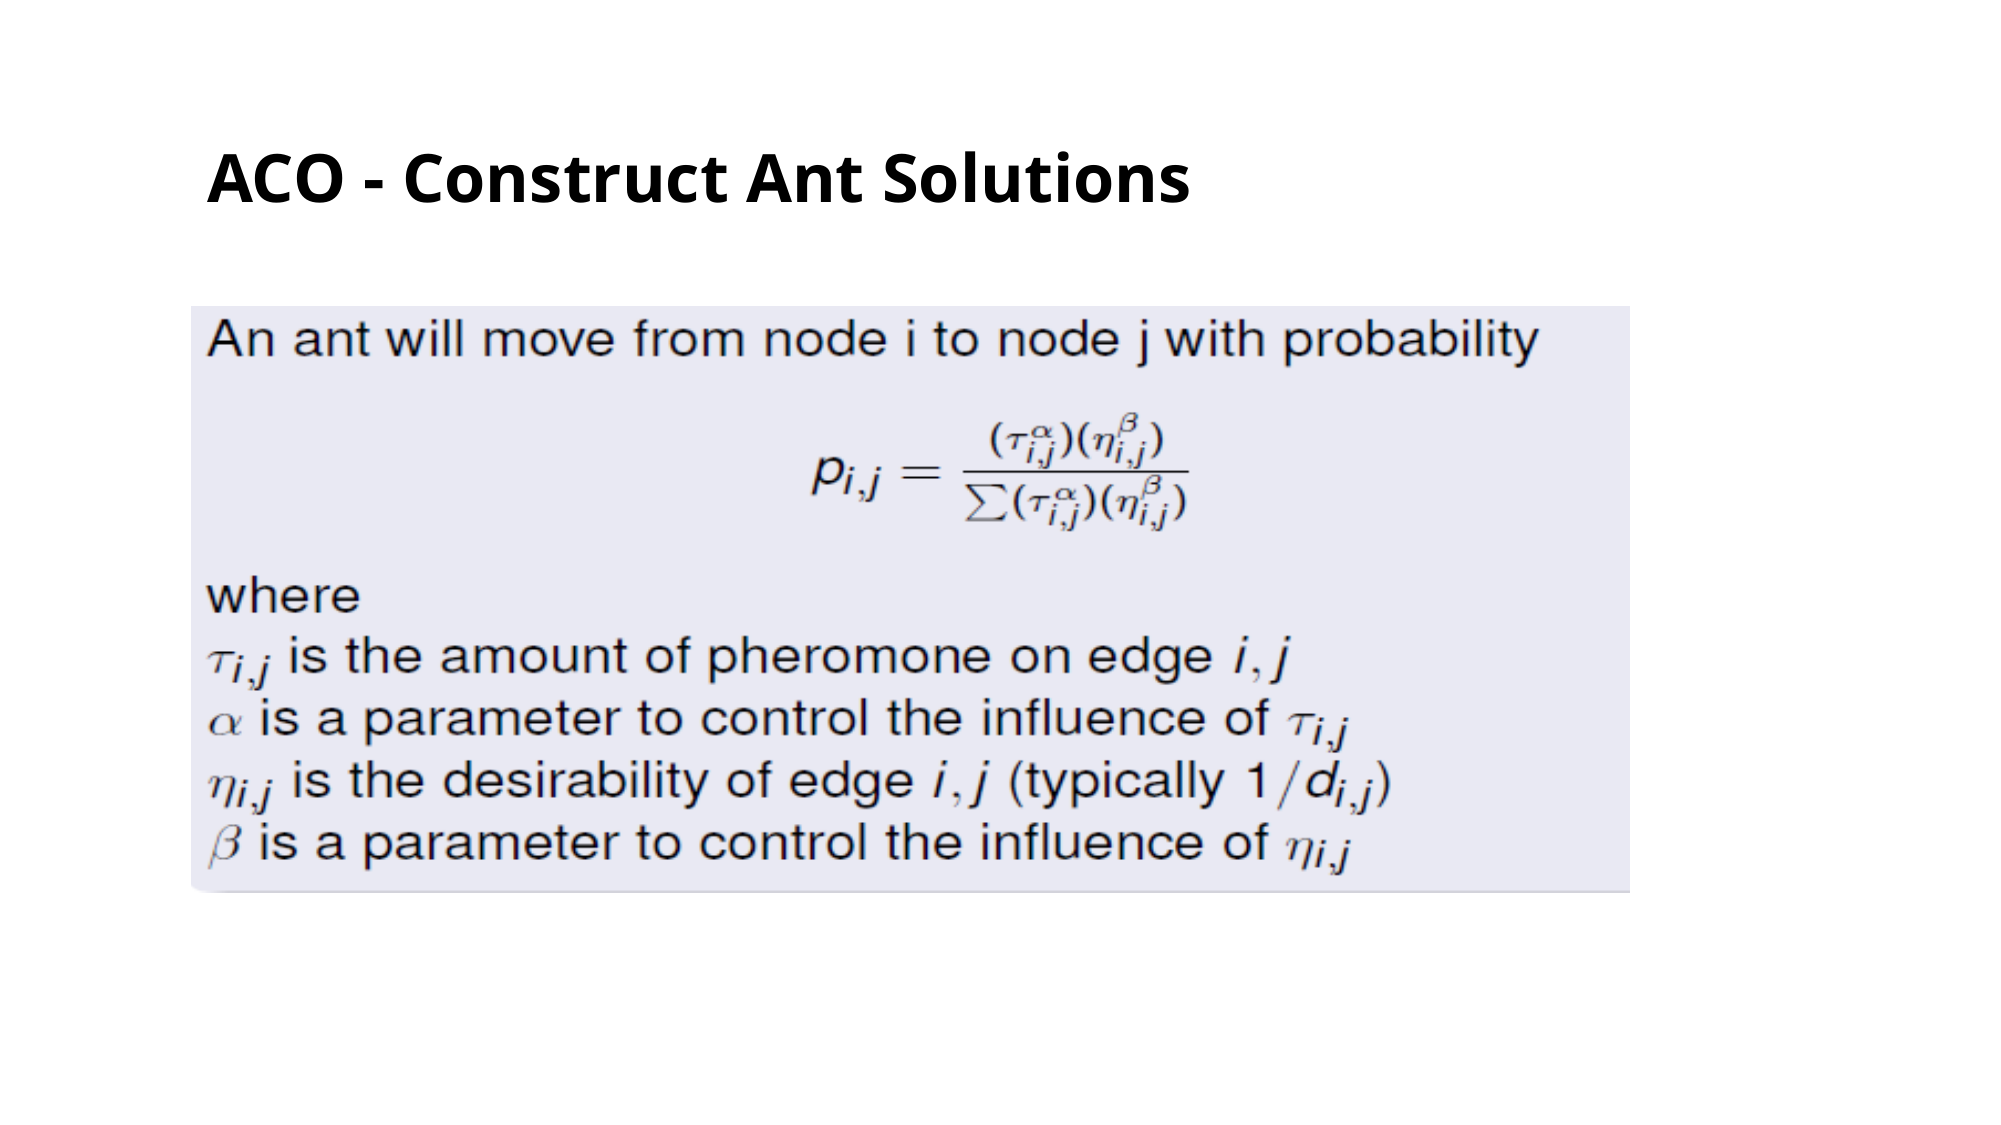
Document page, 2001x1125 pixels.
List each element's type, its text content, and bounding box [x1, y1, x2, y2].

title ACO - Construct Ant Solutions [191, 71, 1917, 290]
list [191, 306, 1630, 893]
